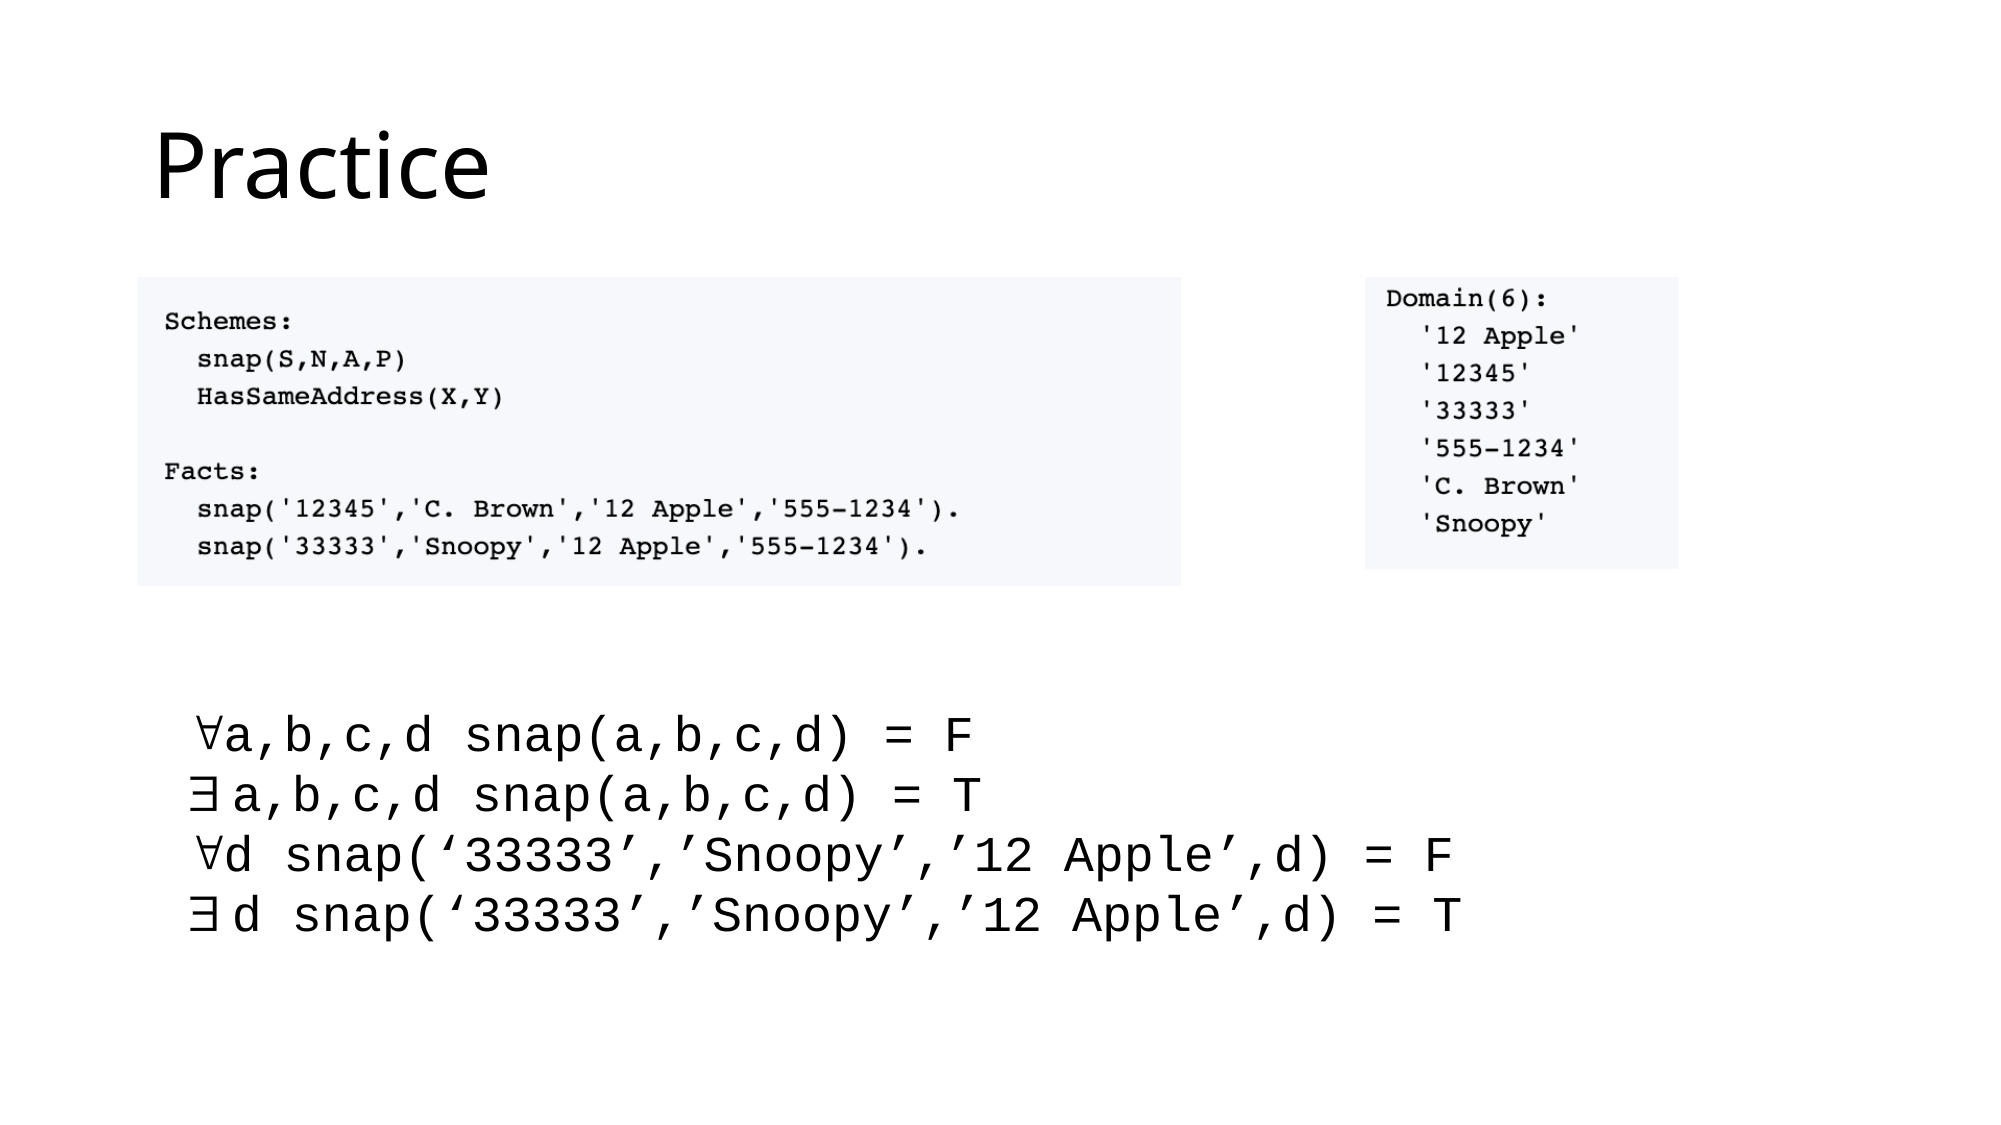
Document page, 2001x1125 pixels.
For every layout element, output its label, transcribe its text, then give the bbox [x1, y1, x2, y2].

picture [137, 277, 1182, 586]
title Practice [137, 59, 1863, 278]
text_box a,b,c,d snap(a,b,c,d) = F  a,b,c,d snap(a,b,c,d) = T d snap(‘33333’,’Snoopy’,’12 Apple’,d) = F  d snap(‘33333’,’Snoopy’,’12 Apple’,d) = T [173, 693, 1477, 999]
picture [1365, 277, 1679, 569]
